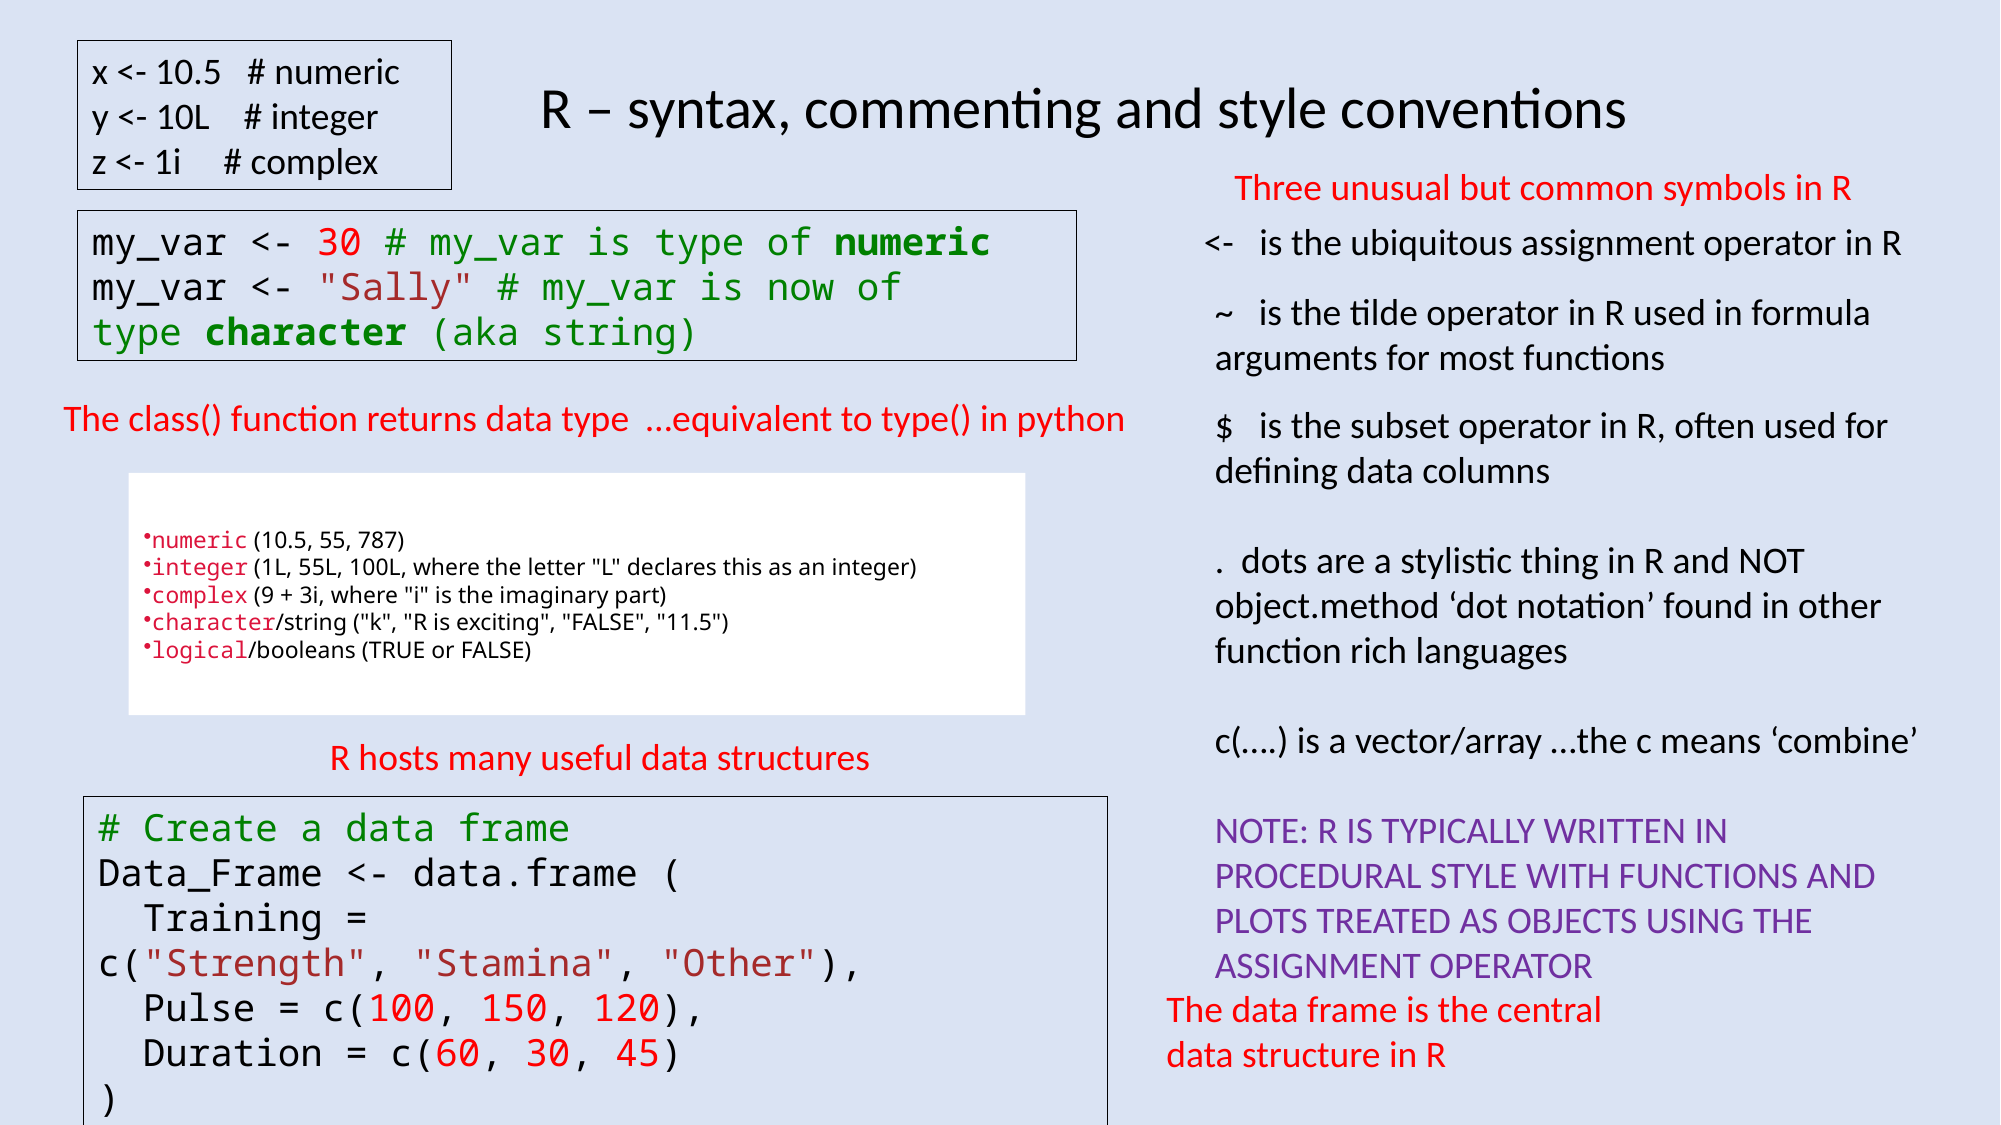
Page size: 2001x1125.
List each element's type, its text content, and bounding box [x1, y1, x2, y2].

text_box Three unusual but common symbols in R [1219, 155, 1868, 216]
text_box numeric (10.5, 55, 787) integer (1L, 55L, 100L, where the letter "L" declares this as an integer) complex (9 + 3i, where "i" is the imaginary part) character/string ("k", "R is exciting", "FALSE", "11.5") logical/booleans (TRUE or FALSE) [128, 472, 1026, 716]
text_box # Create a data frame Data_Frame <- data.frame ( Training = c("Strength", "Stamina", "Other"), Pulse = c(100, 150, 120), Duration = c(60, 30, 45) ) [83, 796, 1108, 1125]
text_box <- is the ubiquitous assignment operator in R [1189, 210, 1918, 271]
text_box The class() function returns data type …equivalent to type() in python [48, 386, 1142, 447]
text_box The data frame is the central data structure in R [1151, 978, 1664, 1083]
text_box my_var <- 30 # my_var is type of numeric my_var <- "Sally" # my_var is now of type character (aka string) [77, 210, 1077, 361]
text_box $ is the subset operator in R, often used for defining data columns . dots are a stylistic thing in R and NOT object.method ‘dot notation’ found in other function rich languages c(….) is a vector/array …the c means ‘combine’ NOTE: R IS TYPICALLY WRITTEN IN PROCEDURAL STYLE WITH FUNCTIONS AND PLOTS TREATED AS OBJECTS USING THE ASSIGNMENT OPERATOR [1200, 393, 1939, 994]
text_box R hosts many useful data structures [315, 725, 886, 786]
text_box ~ is the tilde operator in R used in formula arguments for most functions [1199, 280, 1980, 386]
text_box R – syntax, commenting and style conventions [526, 62, 1643, 148]
text_box x <- 10.5 # numeric y <- 10L # integer z <- 1i # complex [77, 40, 452, 190]
